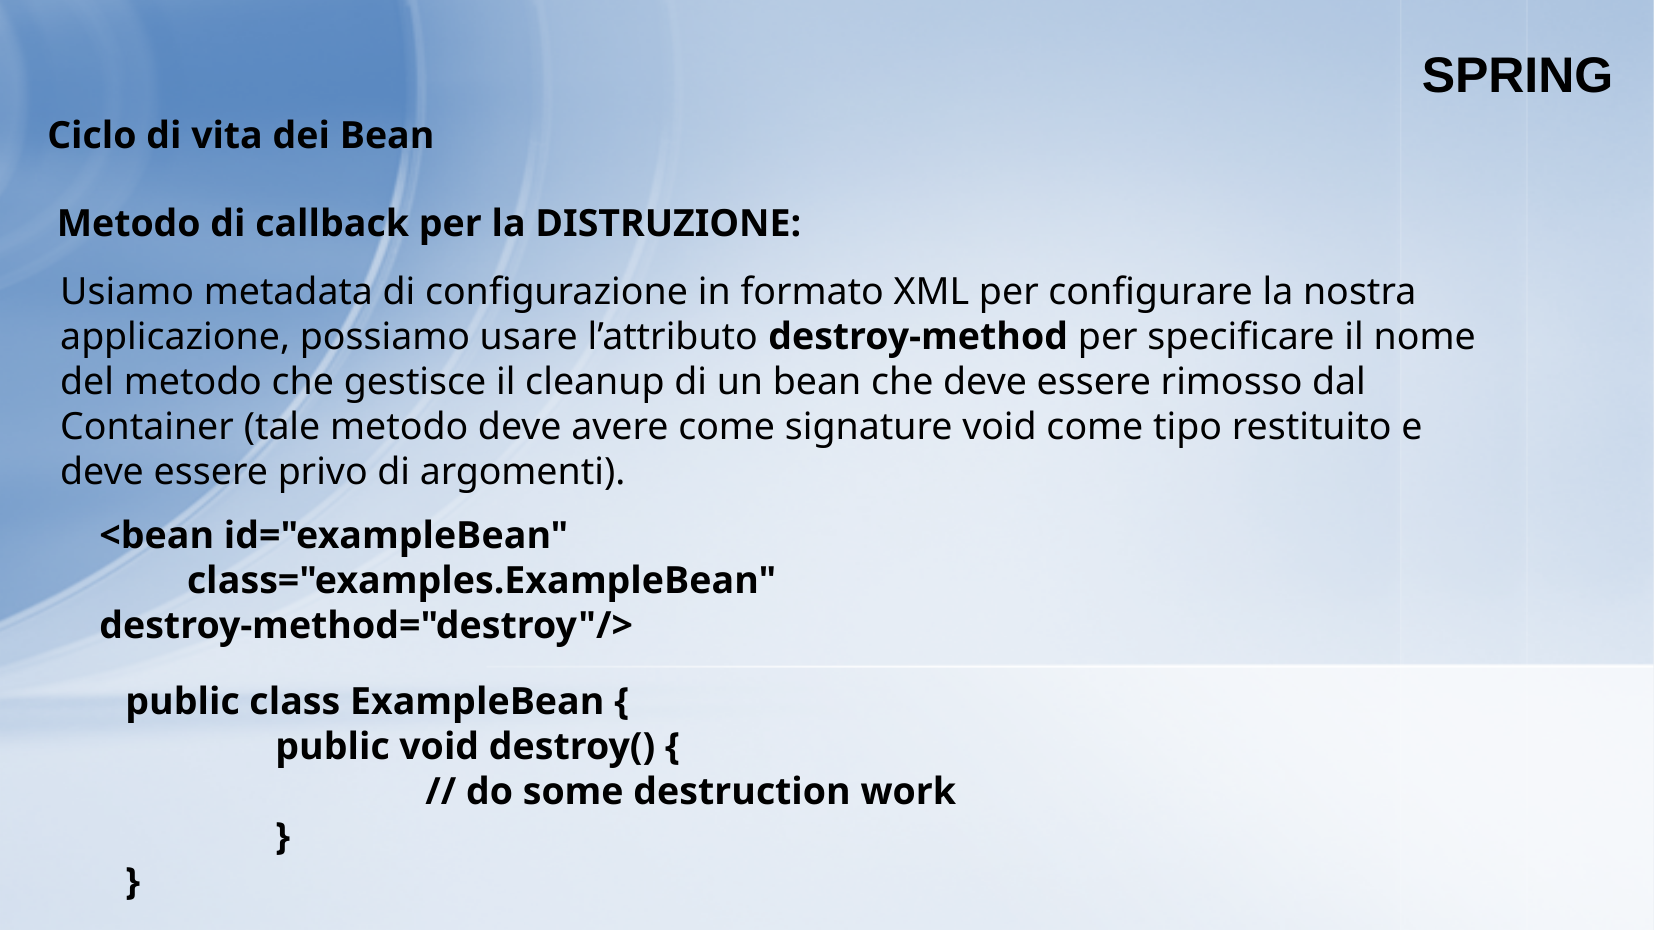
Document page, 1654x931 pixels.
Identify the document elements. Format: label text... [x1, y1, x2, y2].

text_box Ciclo di vita dei Bean [32, 103, 1621, 191]
text_box SPRING [1113, 15, 1629, 111]
text_box Usiamo metadata di configurazione in formato XML per configurare la nostra applicazione, possiamo usare l’attributo destroy-method per specificare il nome del metodo che gestisce il cleanup di un bean che deve essere rimosso dal Container (tale metodo deve avere come signature void come tipo restituito e deve essere privo di argomenti). [45, 259, 1530, 496]
text_box public class ExampleBean { public void destroy() { // do some destruction work } } [110, 670, 1504, 906]
text_box Metodo di callback per la DISTRUZIONE: [32, 191, 1595, 241]
picture [0, 0, 1654, 930]
text_box <bean id="exampleBean" class="examples.ExampleBean" destroy-method="destroy"/> [84, 504, 911, 665]
